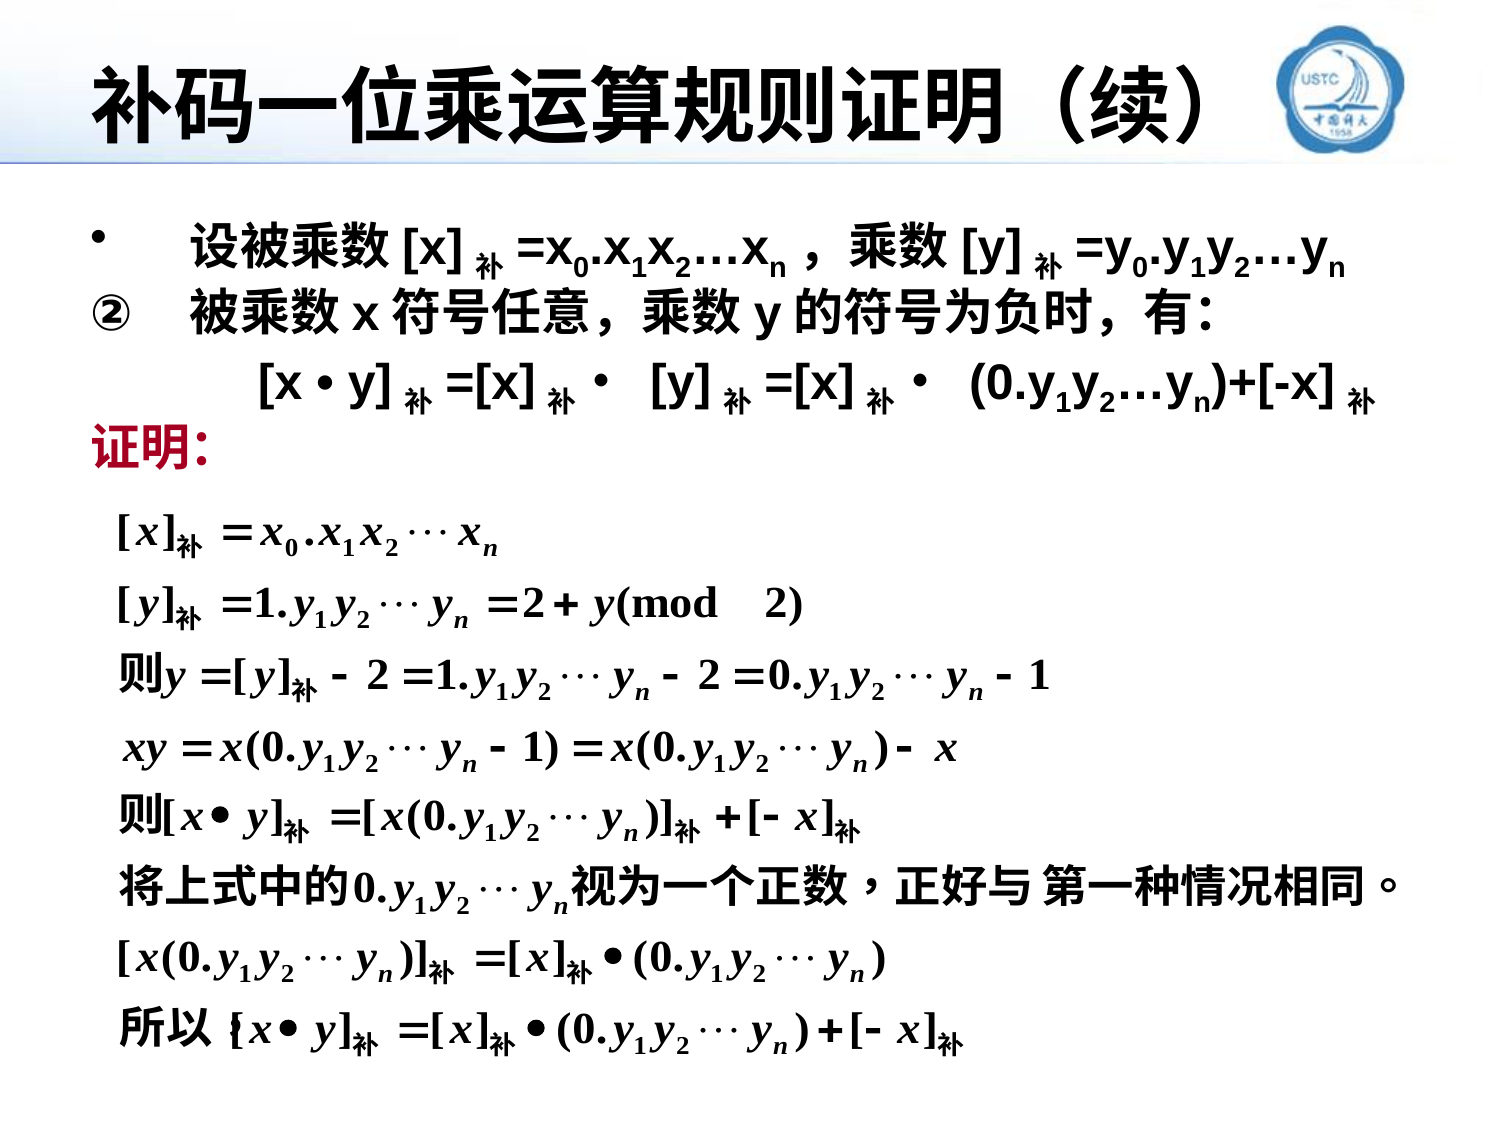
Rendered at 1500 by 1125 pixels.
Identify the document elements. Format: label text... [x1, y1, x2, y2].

title 补码一位乘运算规则证明（续） [75, 45, 1425, 161]
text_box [112, 499, 1400, 1067]
picture [0, 0, 1500, 164]
list 设被乘数[x]补=x0.x1x2…xn，乘数[y]补=y0.y1y2…yn 被乘数x符号任意，乘数y的符号为负时，有： [x • y]补=[x]补• [y]补=[x]补• (0.y1y2…yn)+[-x]补 证明： [75, 208, 1425, 457]
